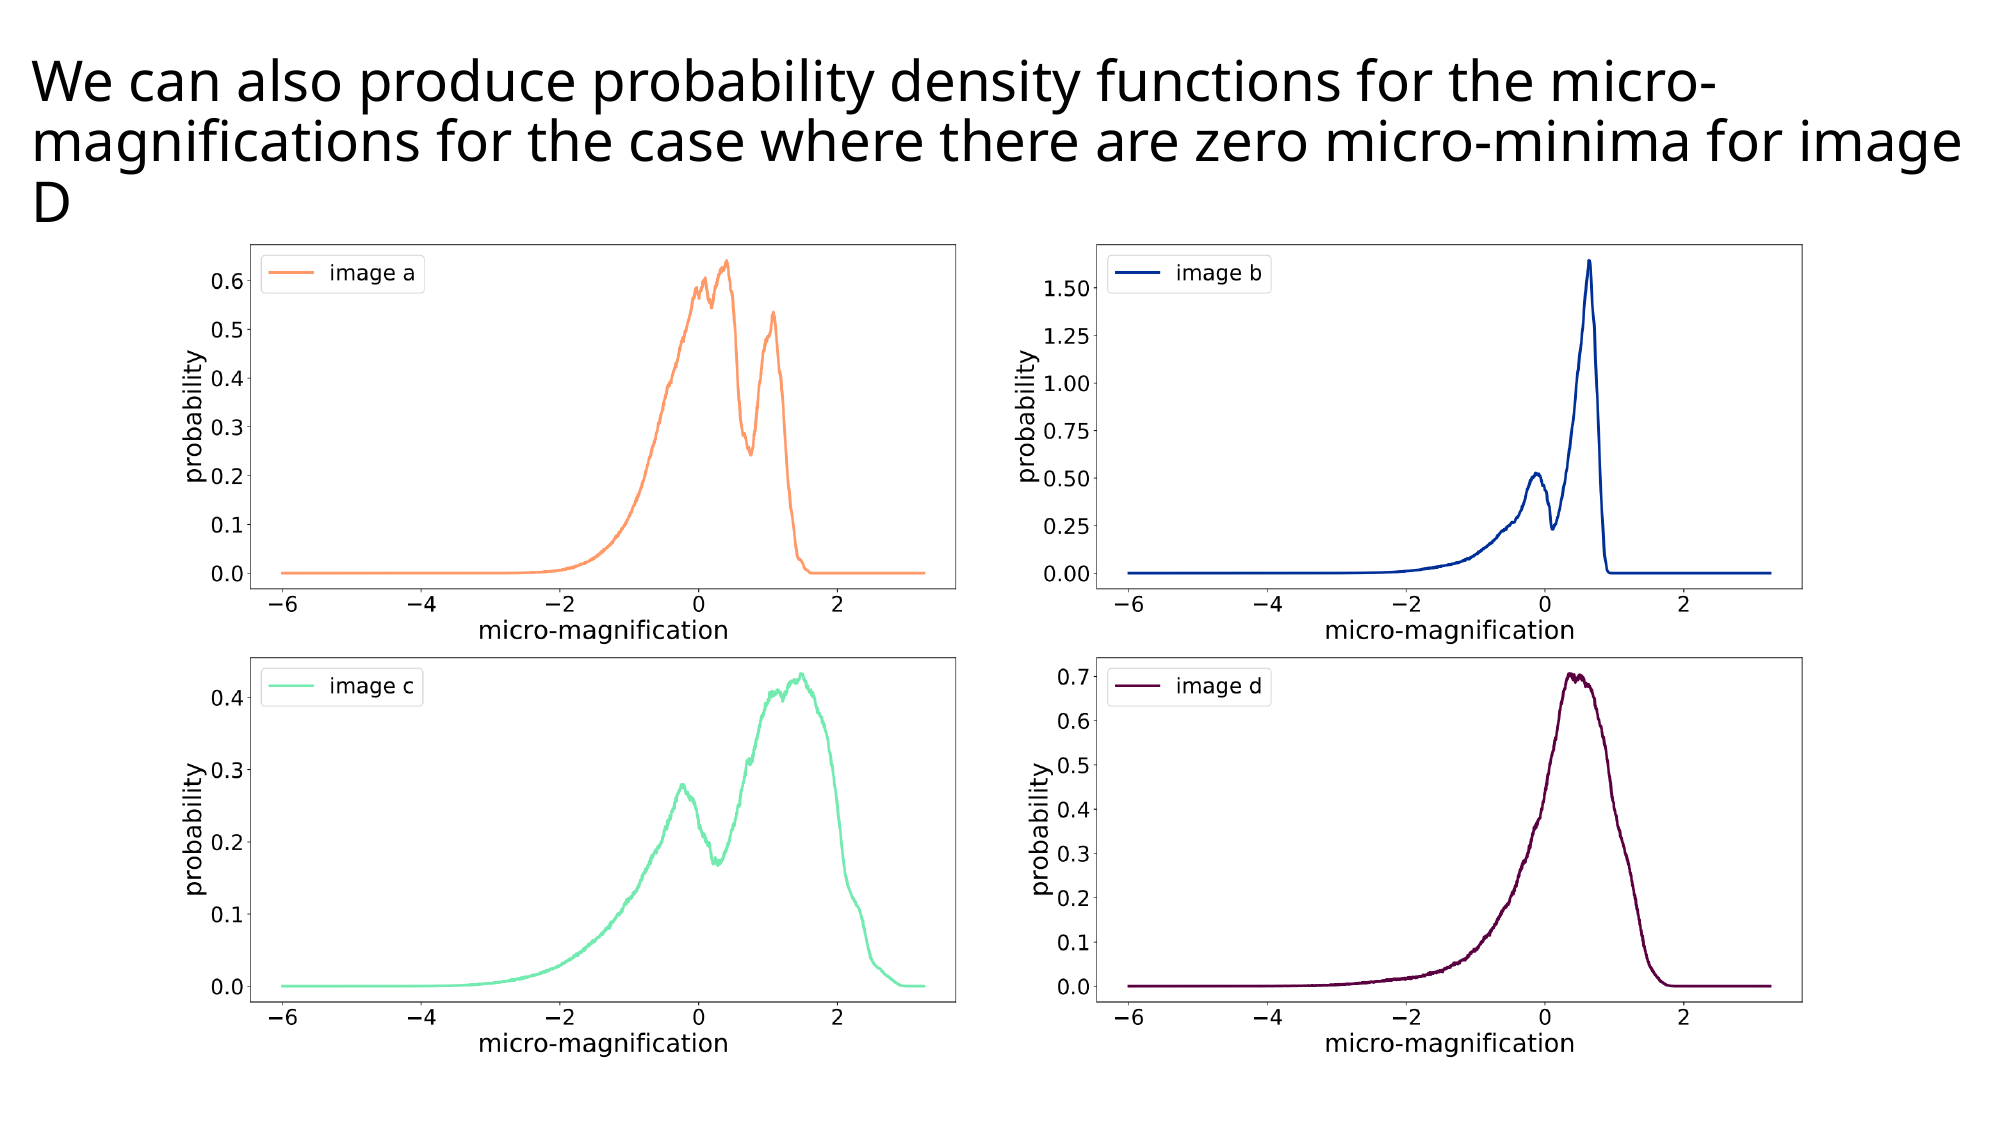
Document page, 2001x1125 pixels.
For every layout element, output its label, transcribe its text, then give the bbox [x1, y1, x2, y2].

title We can also produce probability density functions for the micro-magnifications for the case where there are zero micro-minima for image D [15, 34, 1984, 124]
picture [0, 124, 2000, 1125]
